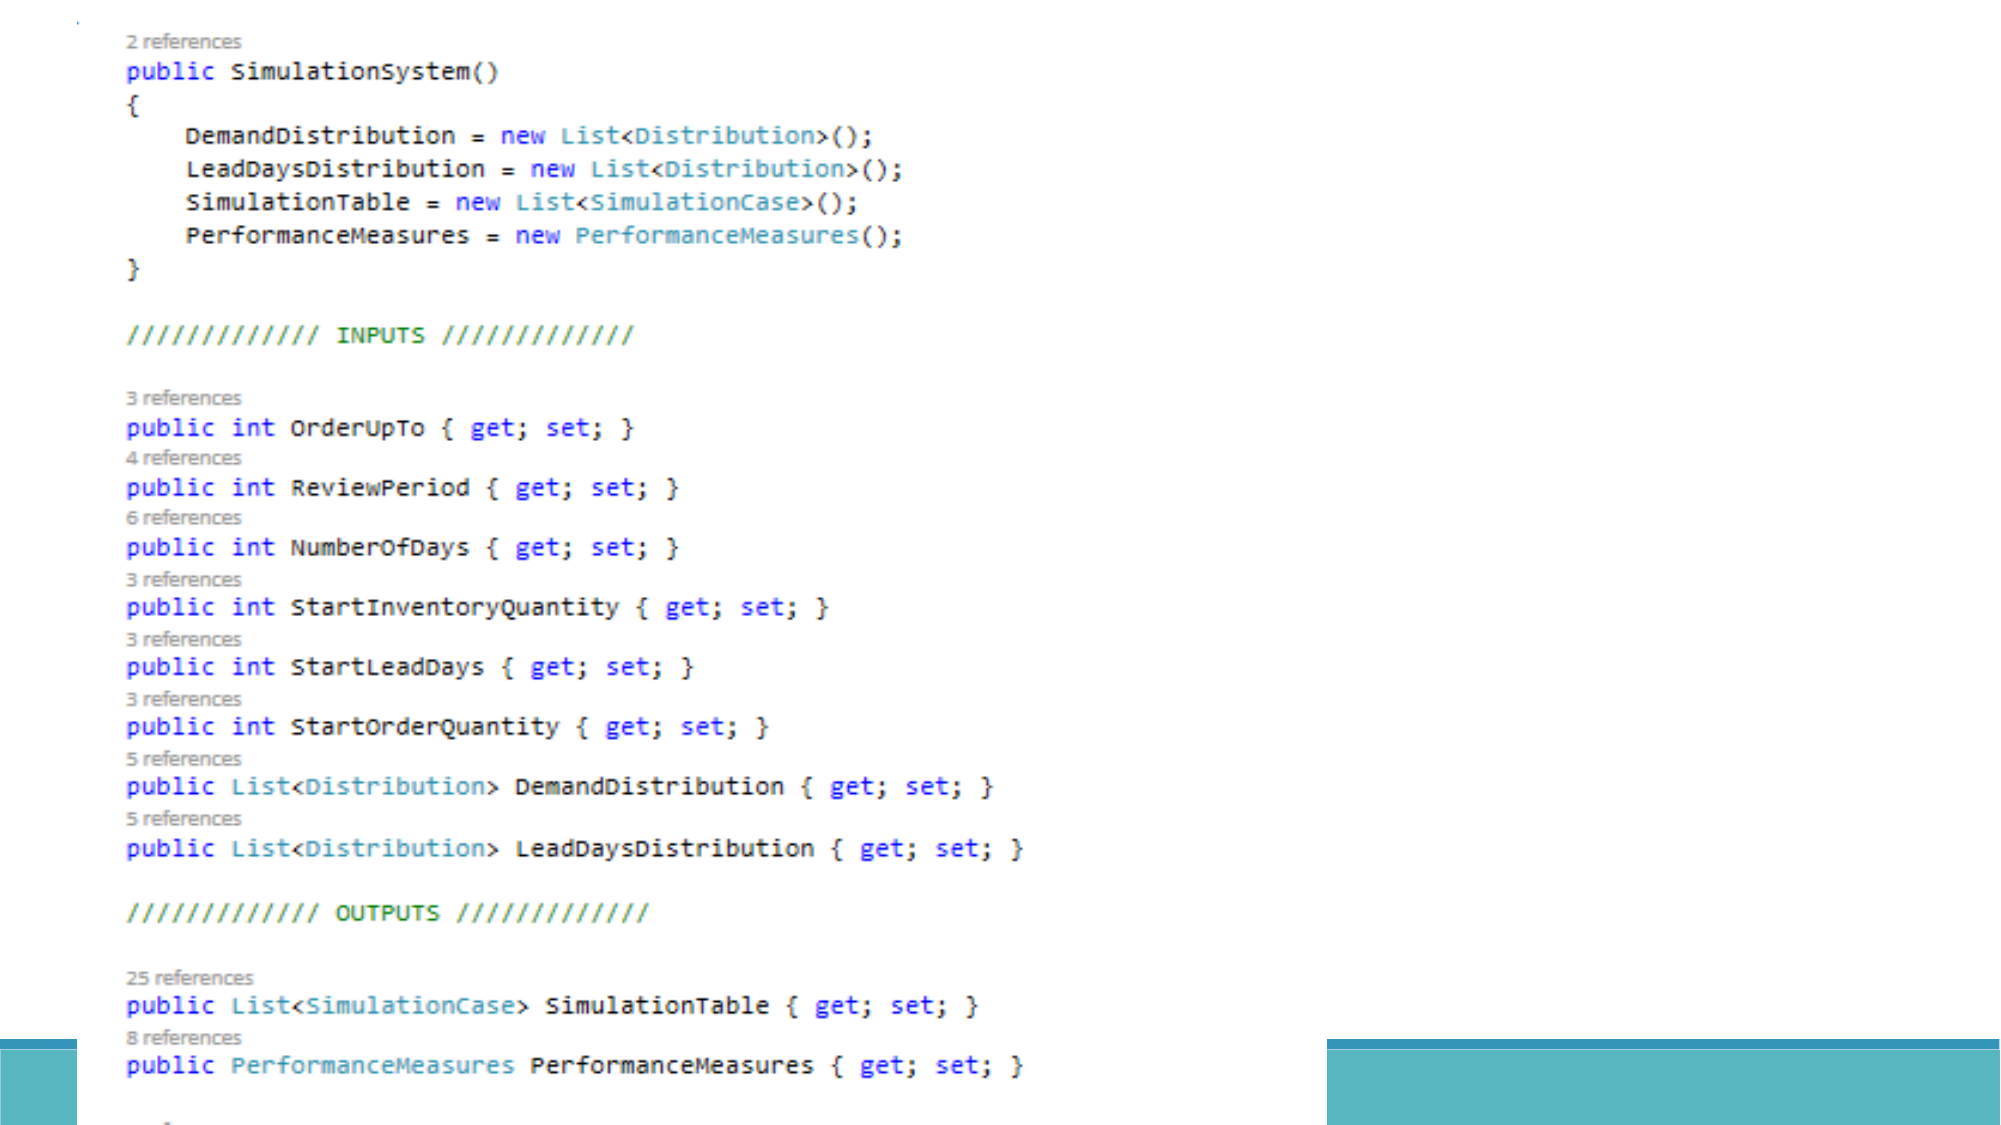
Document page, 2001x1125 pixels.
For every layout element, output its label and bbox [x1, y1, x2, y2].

picture [76, 16, 1327, 1125]
